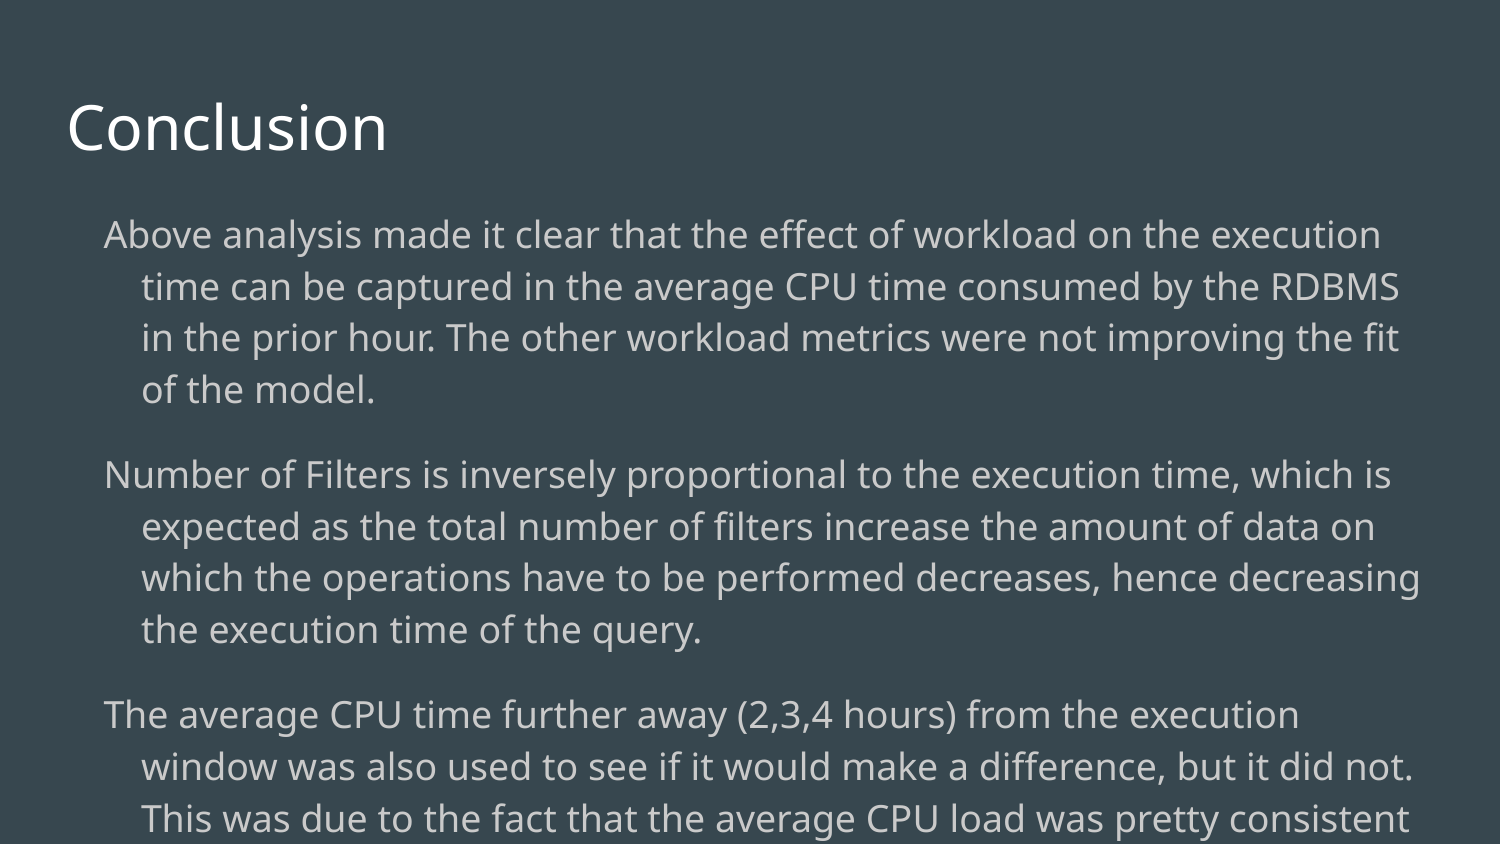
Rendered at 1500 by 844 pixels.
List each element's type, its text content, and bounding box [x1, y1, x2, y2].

list Above analysis made it clear that the effect of workload on the execution time can be captured in the average CPU time consumed by the RDBMS in the prior hour. The other workload metrics were not improving the fit of the model. Number of Filters is inversely proportional to the execution time, which is expected as the total number of filters increase the amount of data on which the operations have to be performed decreases, hence decreasing the execution time of the query. The average CPU time further away (2,3,4 hours) from the execution window was also used to see if it would make a difference, but it did not. This was due to the fact that the average CPU load was pretty consistent across the working day [51, 189, 1449, 750]
title Conclusion [51, 72, 1449, 167]
